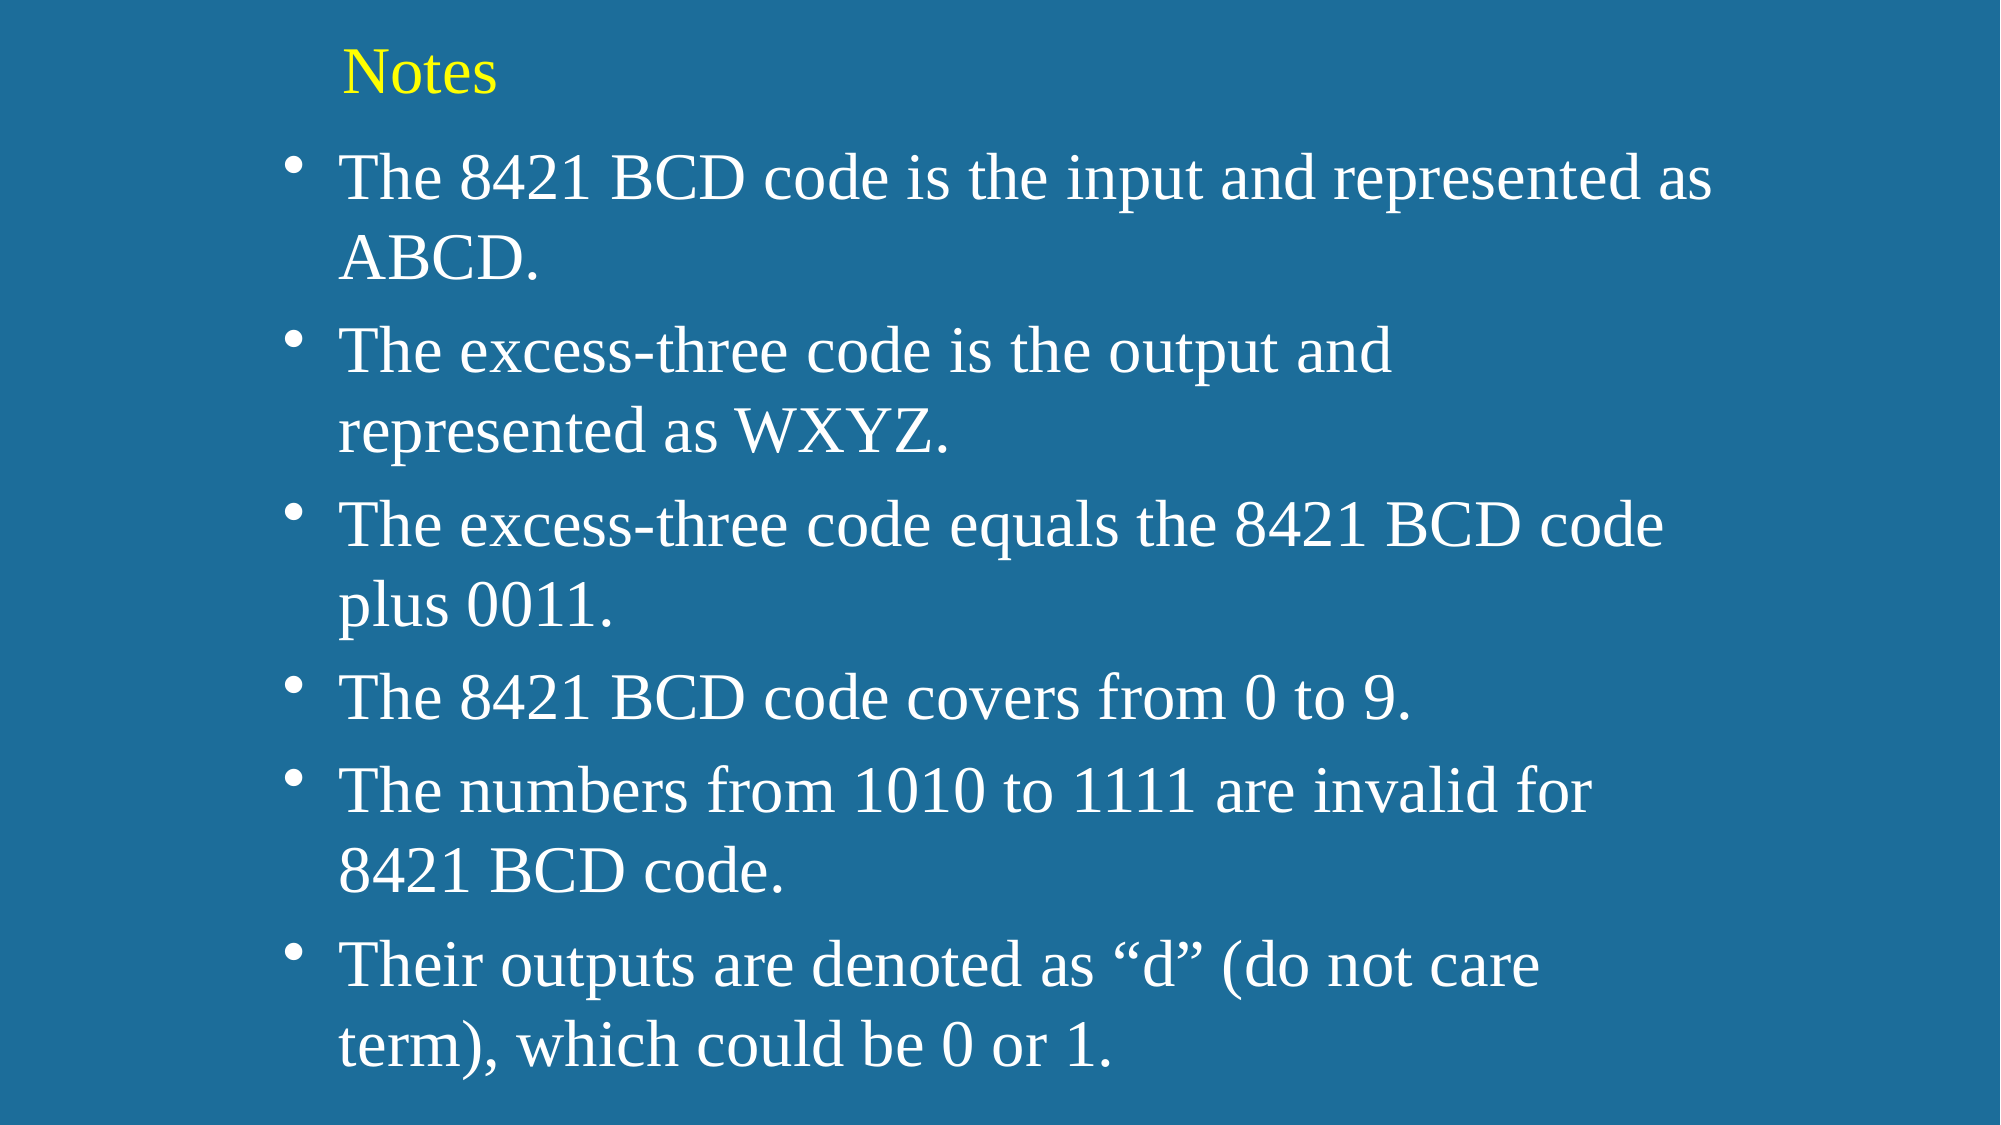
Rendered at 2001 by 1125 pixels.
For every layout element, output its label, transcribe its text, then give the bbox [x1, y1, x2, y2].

list The 8421 BCD code is the input and represented as ABCD. The excess-three code is the output and represented as WXYZ. The excess-three code equals the 8421 BCD code plus 0011. The 8421 BCD code covers from 0 to 9. The numbers from 1010 to 1111 are invalid for 8421 BCD code. Their outputs are denoted as “d” (do not care term), which could be 0 or 1. [267, 125, 1733, 799]
text_box Notes [327, 19, 514, 114]
